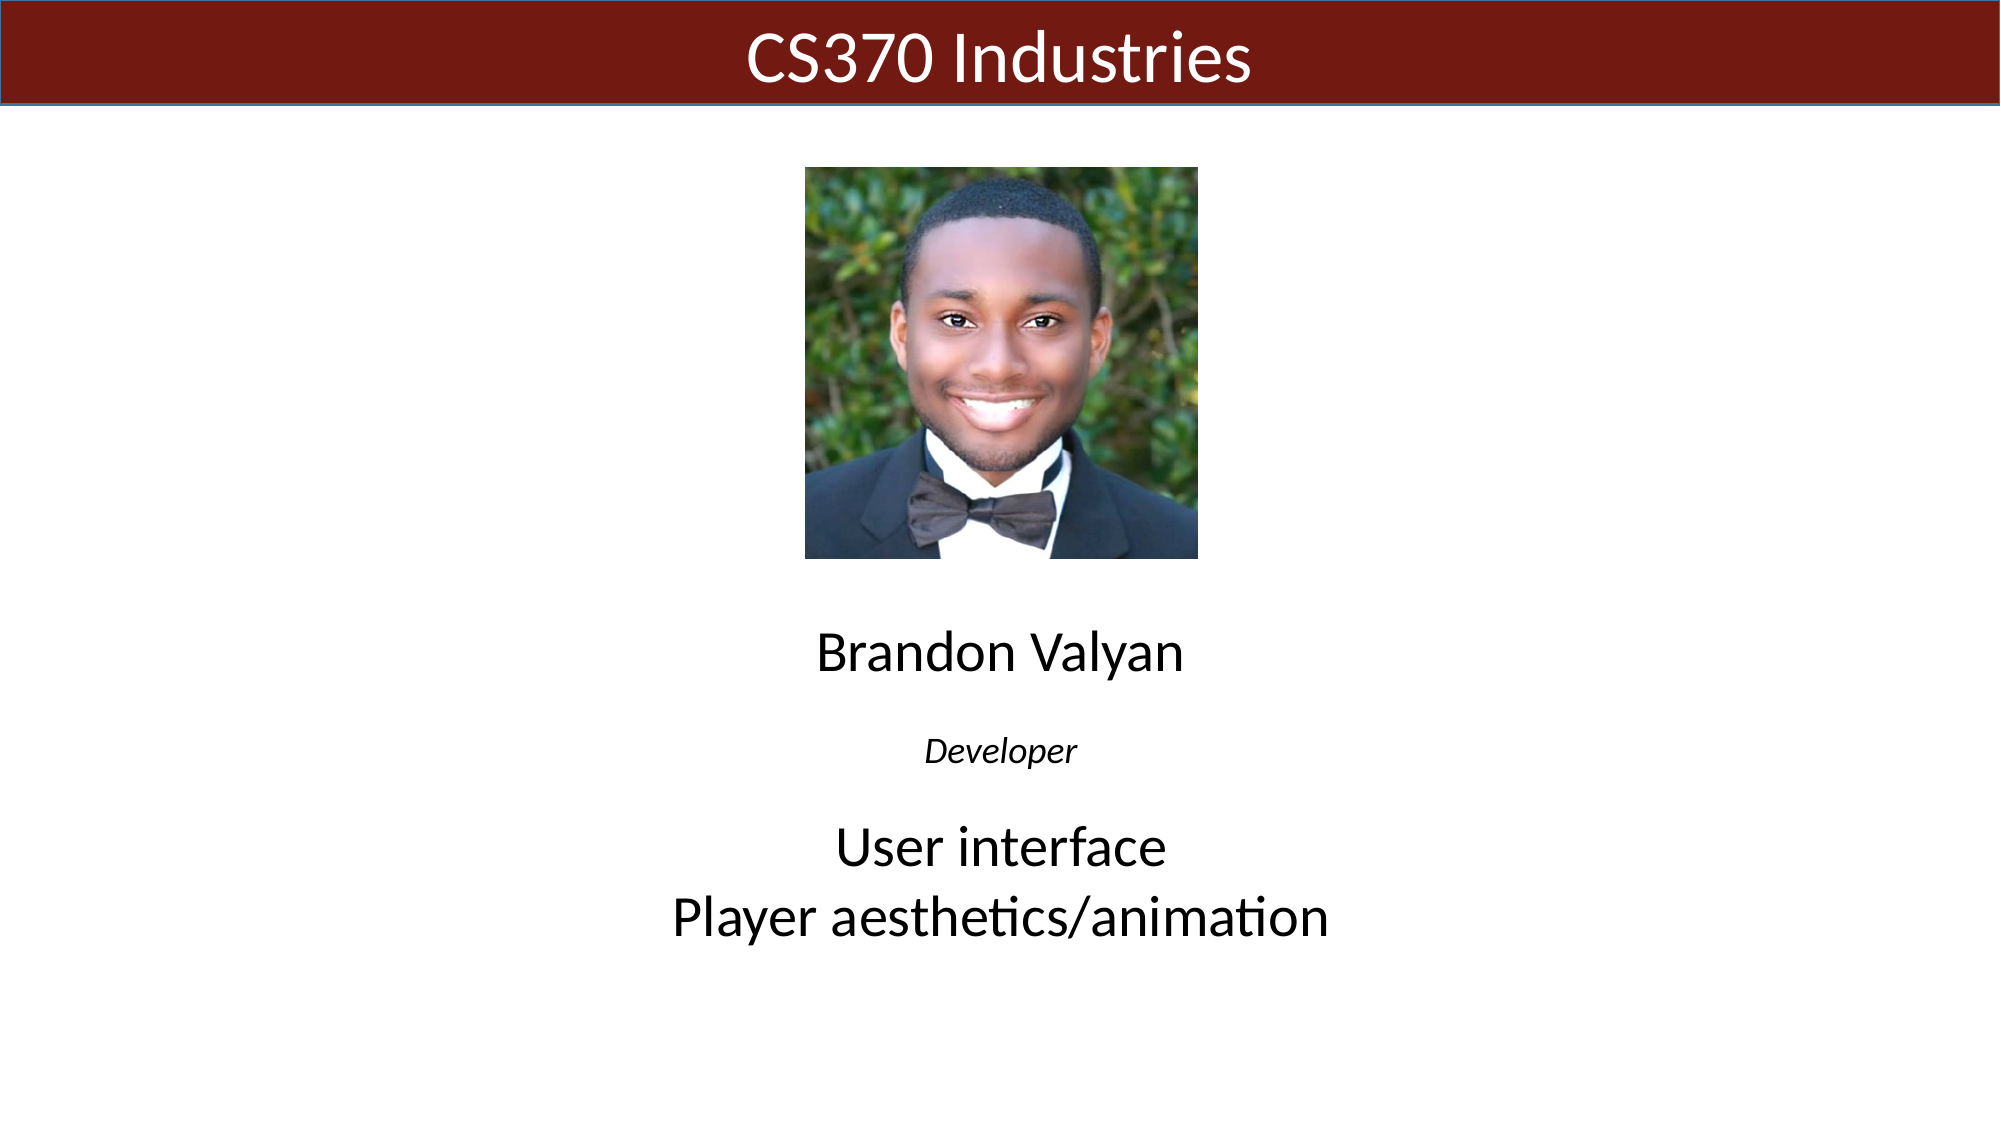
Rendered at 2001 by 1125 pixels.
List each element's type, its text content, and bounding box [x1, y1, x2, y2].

text_box CS370 Industries [0, 0, 2000, 106]
text_box Brandon Valyan [801, 605, 1201, 691]
text_box User interface Player aesthetics/animation [247, 800, 1756, 956]
picture [805, 167, 1198, 559]
text_box Developer [909, 718, 1093, 779]
